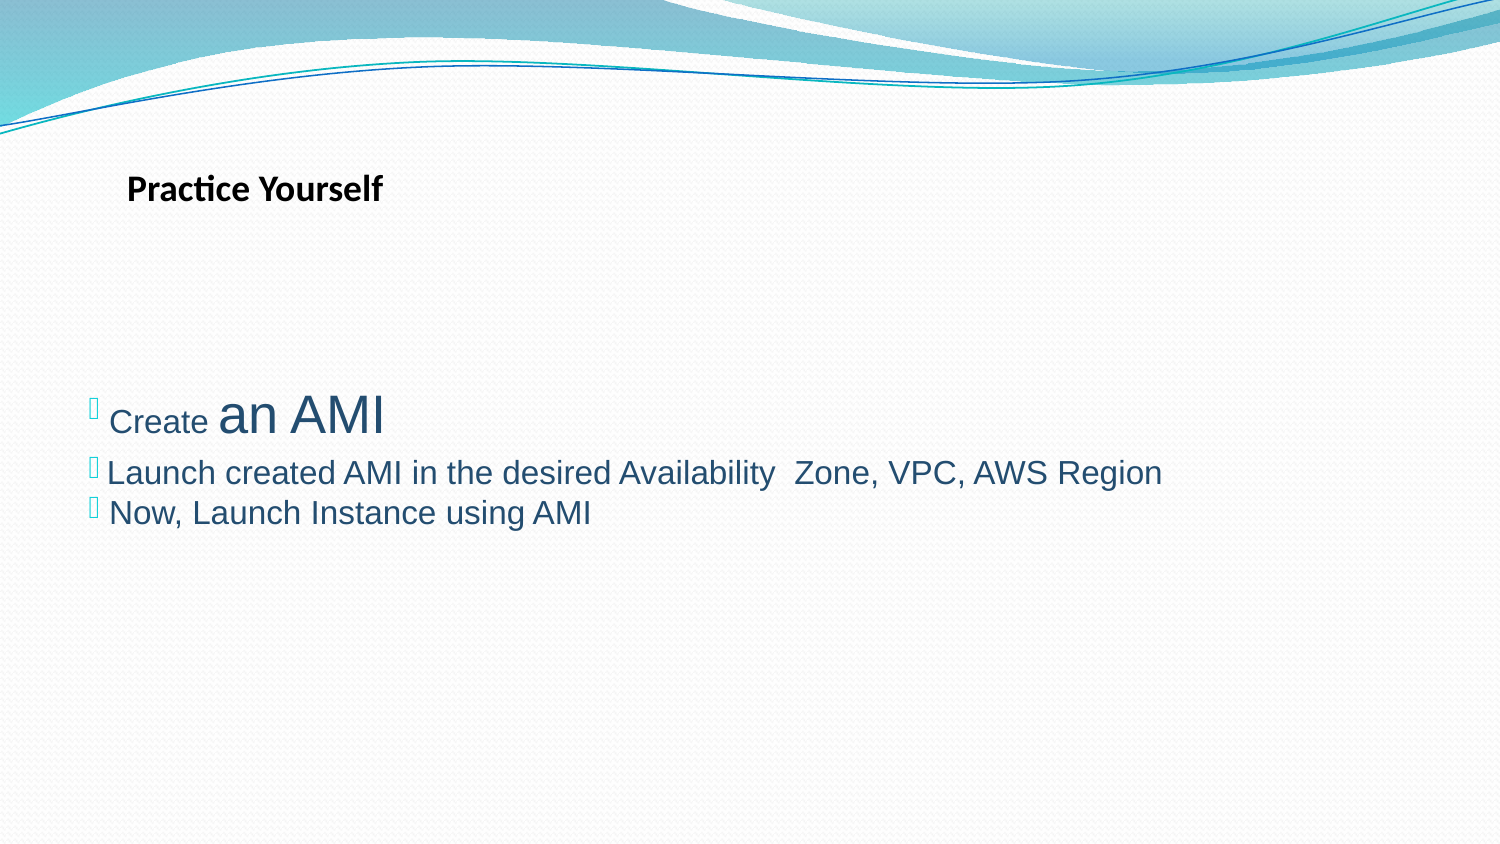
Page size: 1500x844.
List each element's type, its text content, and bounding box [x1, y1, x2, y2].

list Create an AMI Launch created AMI in the desired Availability Zone, VPC, AWS Region Now, Launch Instance using AMI [75, 377, 1425, 844]
title Practice Yourself [125, 66, 386, 210]
